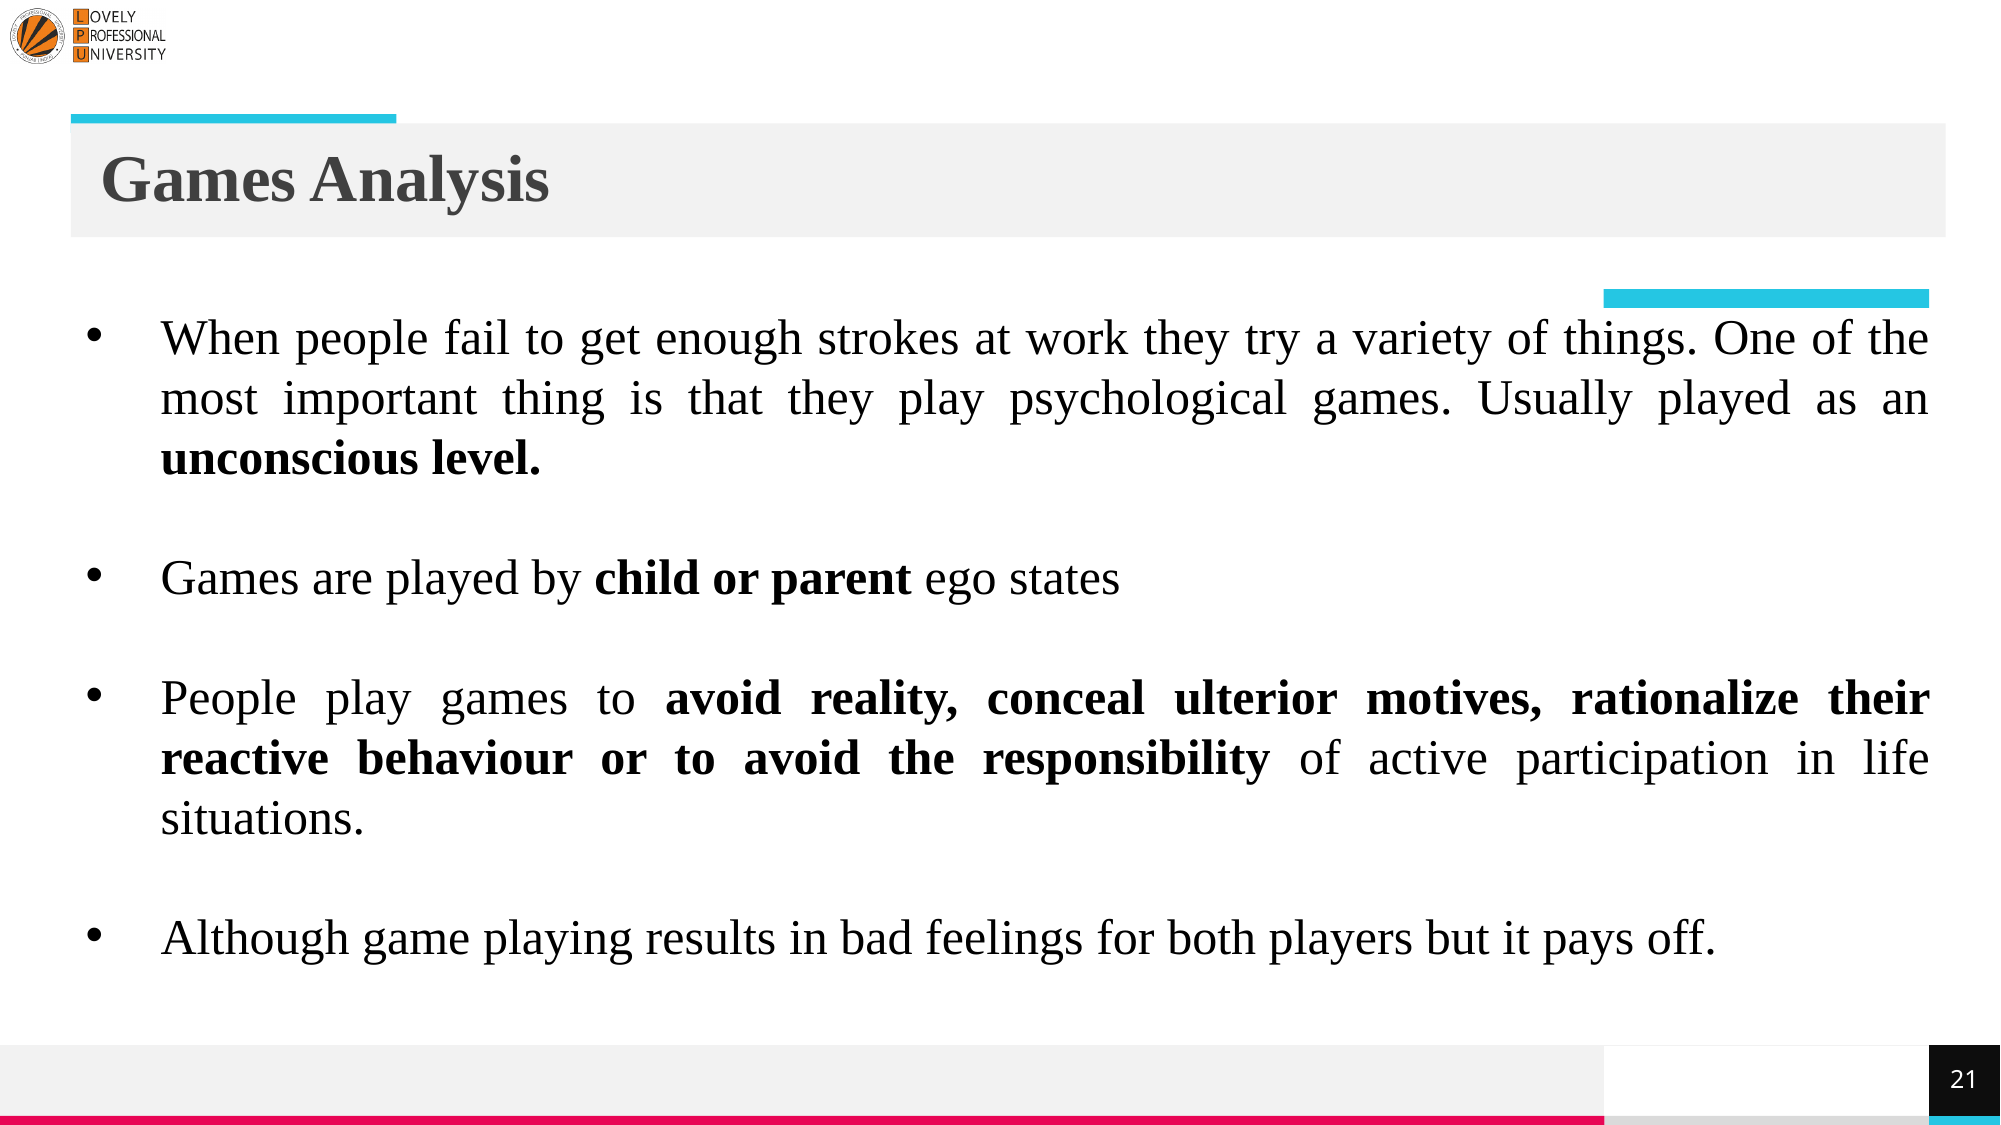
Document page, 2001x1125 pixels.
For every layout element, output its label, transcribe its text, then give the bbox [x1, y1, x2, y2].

picture [10, 8, 166, 64]
title Games Analysis [70, 123, 1946, 238]
text_box [70, 113, 397, 123]
text_box When people fail to get enough strokes at work they try a variety of things. One of the most important thing is that they play psychological games. Usually played as an unconscious level. Games are played by child or parent ego states People play games to avoid reality, conceal ulterior motives, rationalize their reactive behaviour or to avoid the responsibility of active participation in life situations. Although game playing results in bad feelings for both players but it pays off. [70, 297, 1946, 1125]
slide_number 21 [1946, 1045, 2000, 1116]
